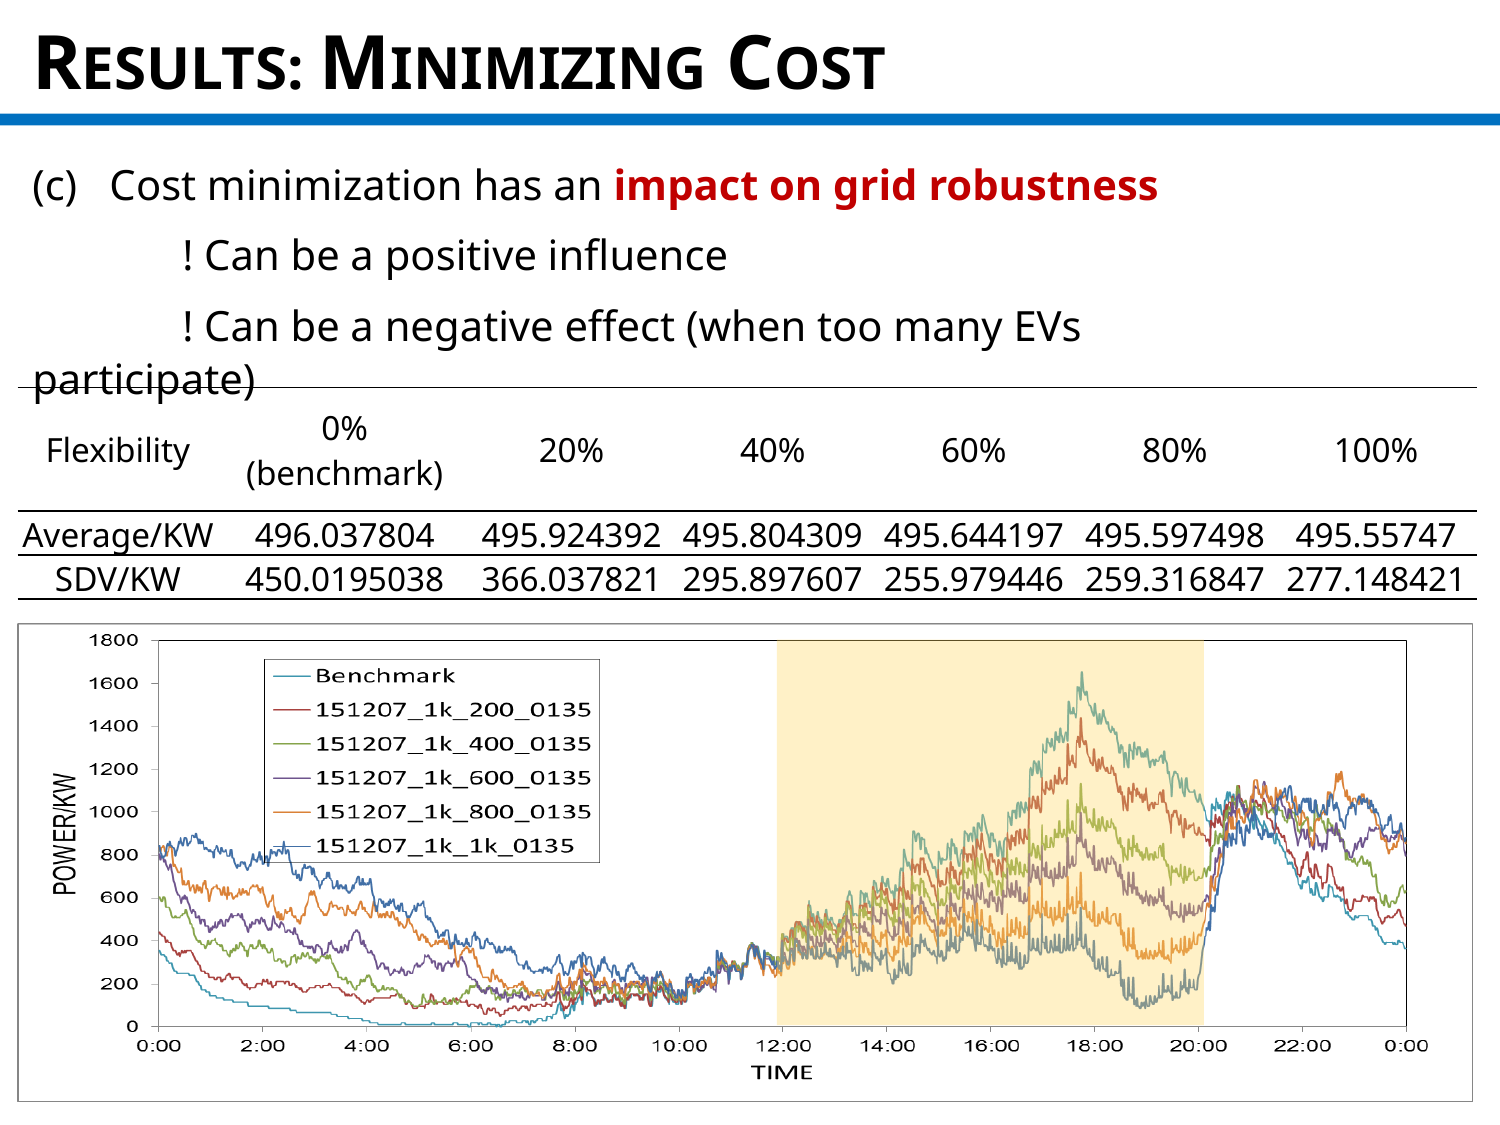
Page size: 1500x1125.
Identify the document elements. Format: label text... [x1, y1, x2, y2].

table_header 40% [672, 388, 873, 510]
table_cell 255.979446 [873, 556, 1074, 598]
table_cell 495.804309 [672, 512, 873, 554]
table_cell 366.037821 [471, 556, 672, 598]
table_header 20% [471, 388, 672, 510]
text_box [17, 622, 1473, 1103]
table_header 60% [873, 388, 1074, 510]
table_cell 495.55747 [1276, 512, 1477, 554]
table_cell 496.037804 [218, 512, 471, 554]
table_cell 495.597498 [1074, 512, 1276, 554]
table_header 100% [1276, 388, 1477, 510]
text_box [0, 111, 1500, 127]
table_cell 495.644197 [873, 512, 1074, 554]
table_header 0% (benchmark) [218, 388, 471, 510]
table_cell 295.897607 [672, 556, 873, 598]
table_header 80% [1074, 388, 1276, 510]
table_header Flexibility [18, 388, 218, 510]
table_cell 450.0195038 [218, 556, 471, 598]
table_cell 495.924392 [471, 512, 672, 554]
text_box (c) Cost minimization has an impact on grid robustness ! Can be a positive influence ! Can be a negative effect (when too many EVs participate) [17, 148, 1317, 387]
table_cell SDV/KW [18, 556, 218, 598]
table_cell 277.148421 [1276, 556, 1477, 598]
table_cell Average/KW [18, 512, 218, 554]
table_cell 259.316847 [1074, 556, 1276, 598]
text_box RESULTS: MINIMIZING COST [17, 7, 1464, 112]
